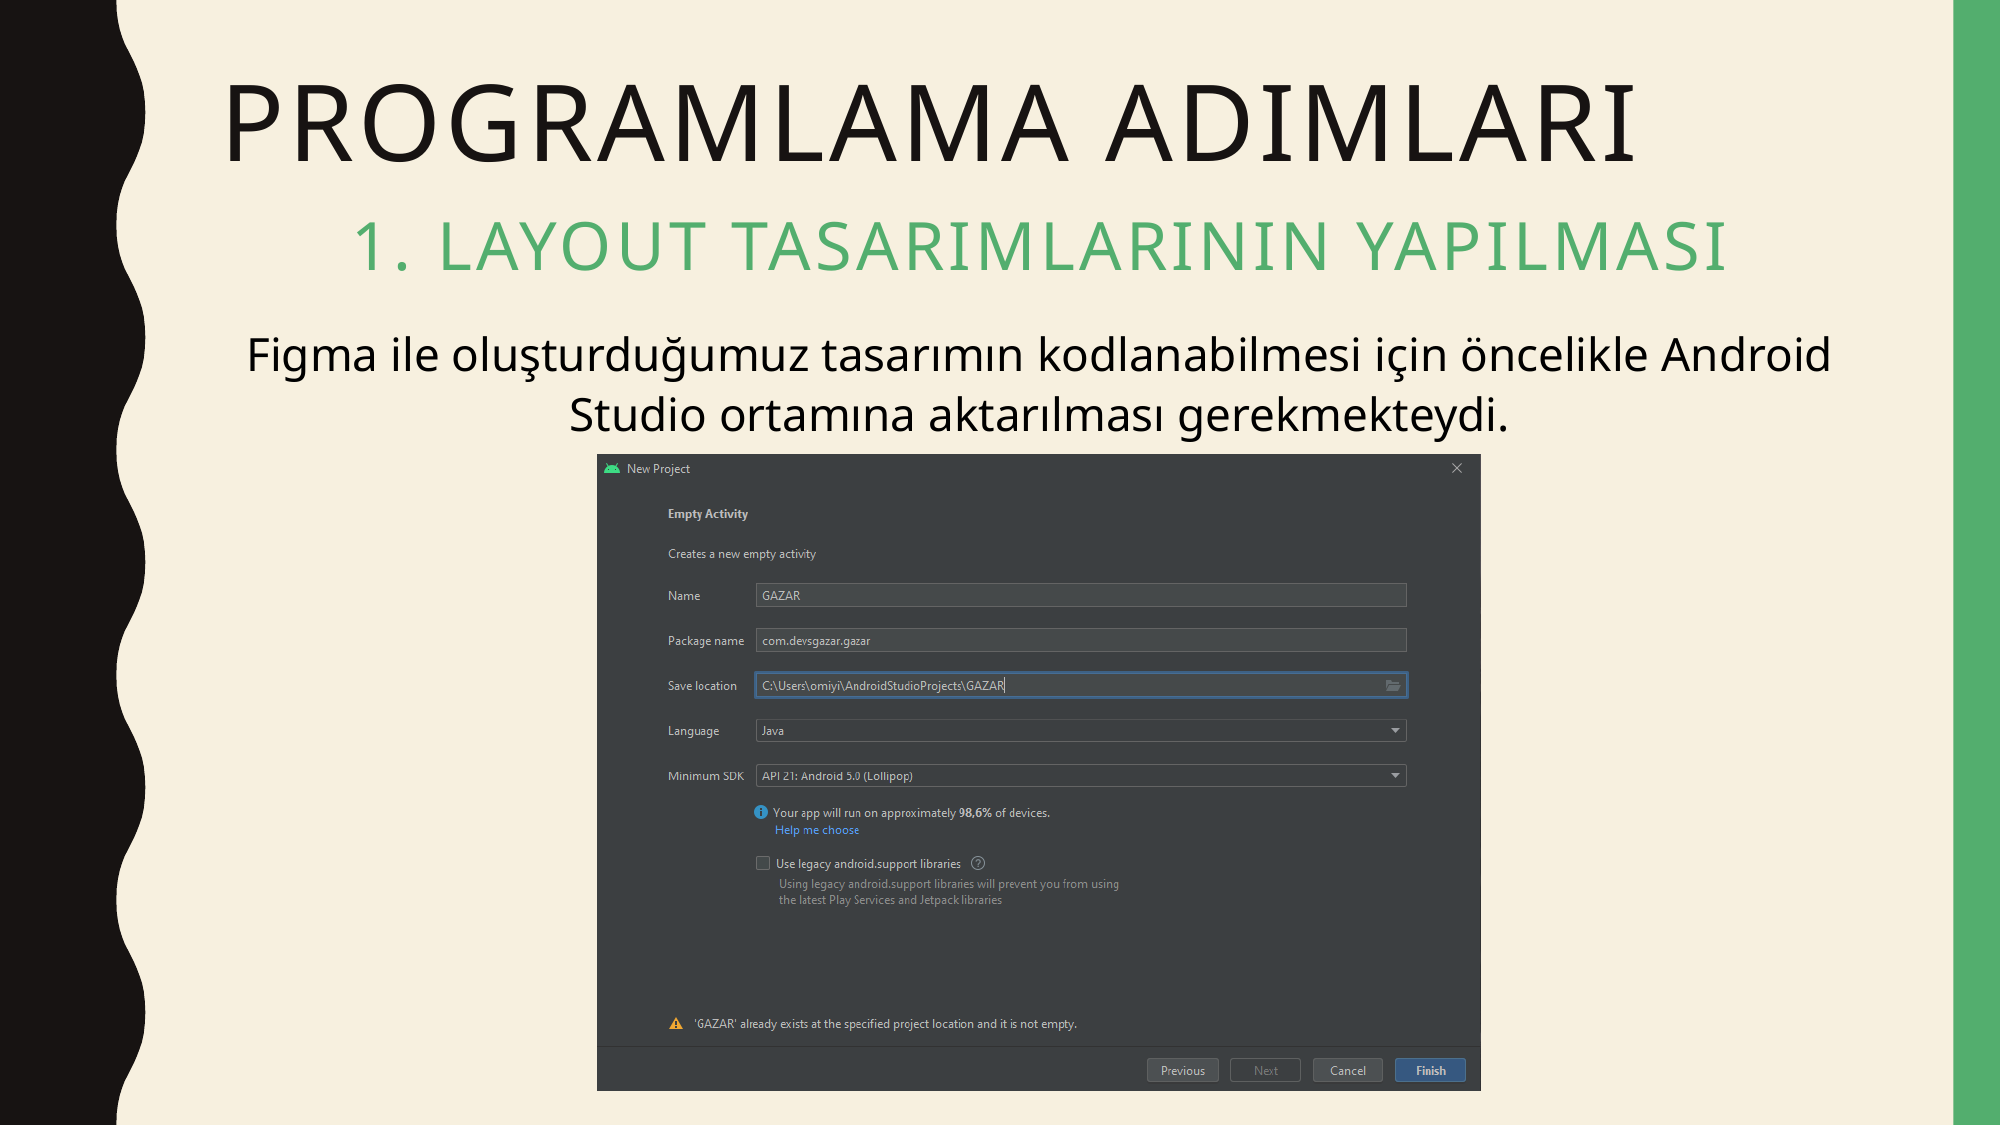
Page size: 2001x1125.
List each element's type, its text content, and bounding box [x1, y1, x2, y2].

text_box 1. Layout tasarımlarının yapılması [205, 205, 1875, 312]
list Figma ile oluşturduğumuz tasarımın kodlanabilmesi için öncelikle Android Studio ortamına aktarılması gerekmekteydi. [205, 312, 1875, 455]
title programlama ADIMLARI [205, 62, 1875, 205]
picture [597, 454, 1481, 1091]
